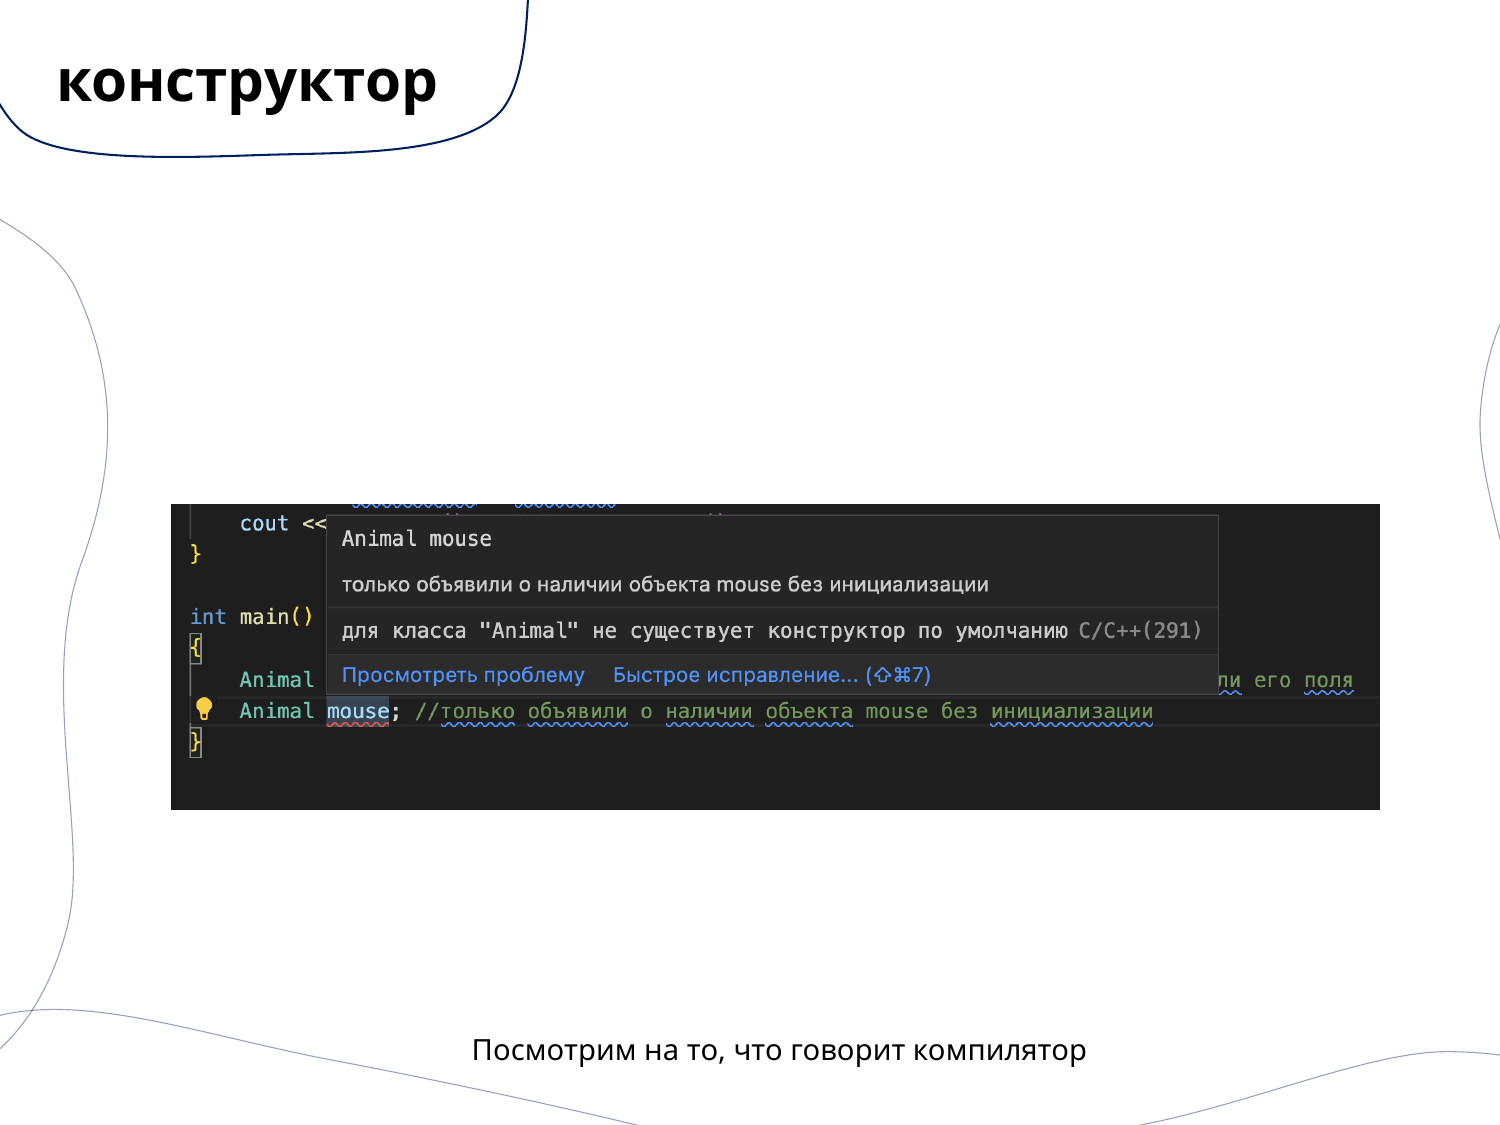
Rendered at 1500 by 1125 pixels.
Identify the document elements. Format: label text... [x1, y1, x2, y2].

picture [171, 504, 1380, 810]
text_box Посмотрим на то, что говорит компилятор [179, 1024, 1380, 1074]
text_box [0, 1008, 641, 1125]
text_box [0, 218, 109, 1014]
text_box [0, 0, 529, 158]
text_box [1135, 1050, 1500, 1125]
text_box [1478, 321, 1500, 544]
